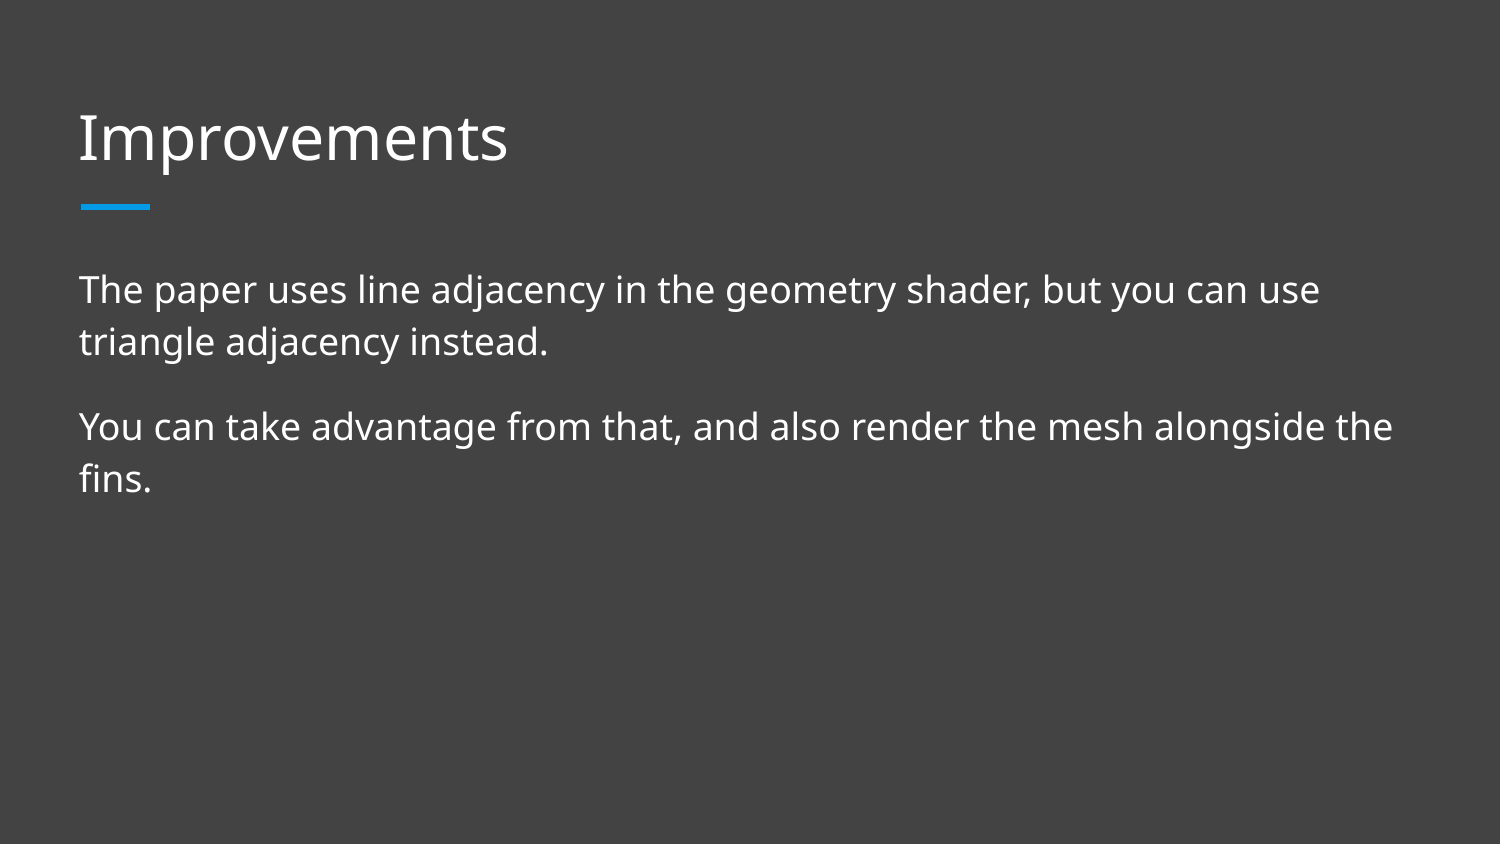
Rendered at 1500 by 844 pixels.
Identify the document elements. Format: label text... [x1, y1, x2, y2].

list The paper uses line adjacency in the geometry shader, but you can use triangle adjacency instead. You can take advantage from that, and also render the mesh alongside the fins. [63, 244, 1437, 750]
title Improvements [63, 75, 1437, 188]
